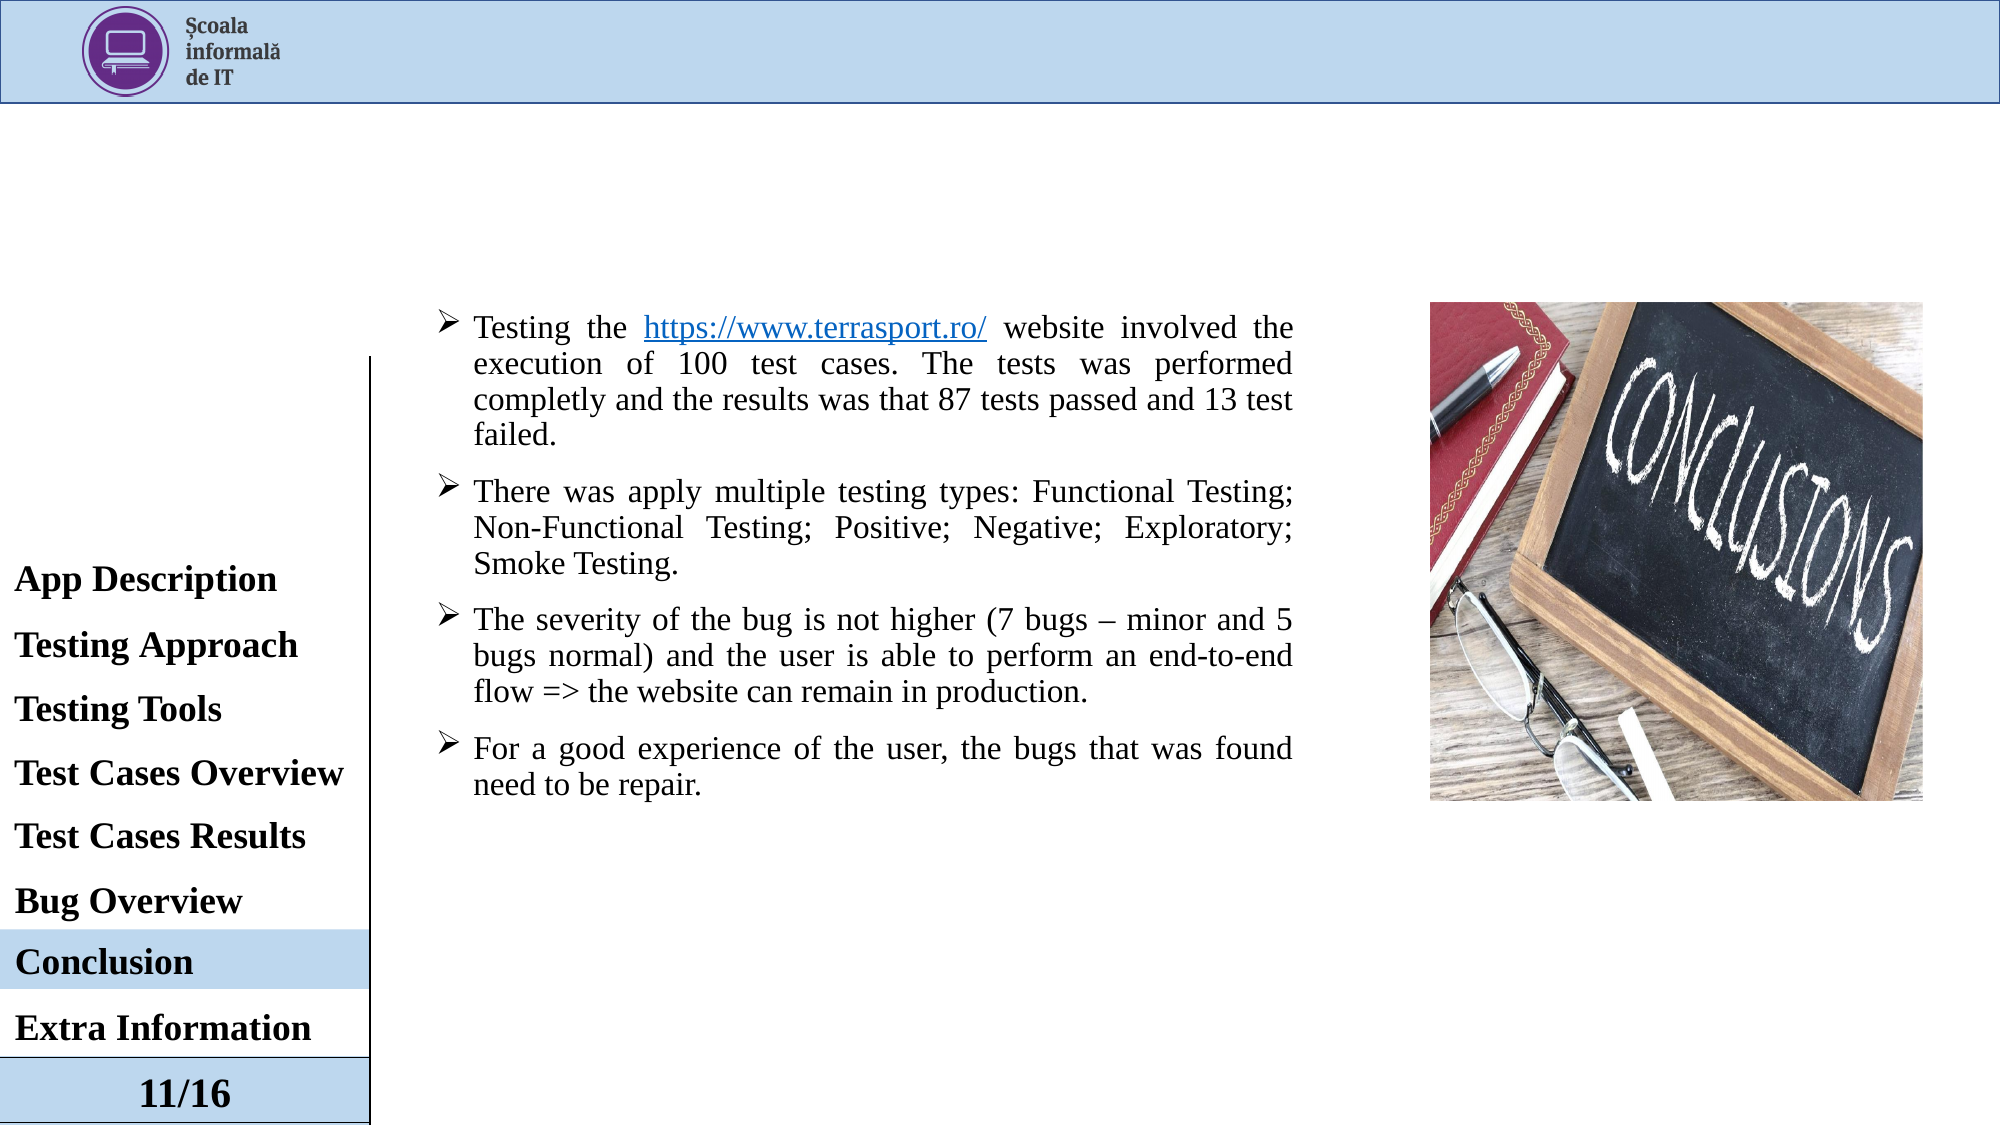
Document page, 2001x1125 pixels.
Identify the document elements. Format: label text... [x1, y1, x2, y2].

text_box Test Cases Overview [0, 740, 369, 801]
picture [82, 6, 280, 97]
text_box Testing the https://www.terrasport.ro/ website involved the execution of 100 test cases. The tests was performed completly and the results was that 87 tests passed and 13 test failed. There was apply multiple testing types: Functional Testing; Non-Functional Testing; Positive; Negative; Exploratory; Smoke Testing. The severity of the bug is not higher (7 bugs – minor and 5 bugs normal) and the user is able to perform an end-to-end flow => the website can remain in production. For a good experience of the user, the bugs that was found need to be repair. [420, 302, 1310, 905]
picture [1430, 302, 1923, 801]
text_box Extra Information [0, 995, 369, 1056]
text_box [0, 0, 2000, 104]
text_box Testing Approach [0, 612, 369, 673]
text_box 11/16 [0, 1057, 369, 1123]
text_box Testing Tools [0, 676, 369, 737]
text_box Conclusion [0, 929, 369, 989]
text_box Bug Overview [0, 868, 369, 929]
text_box Test Cases Results [0, 803, 369, 864]
text_box App Description [0, 547, 369, 607]
